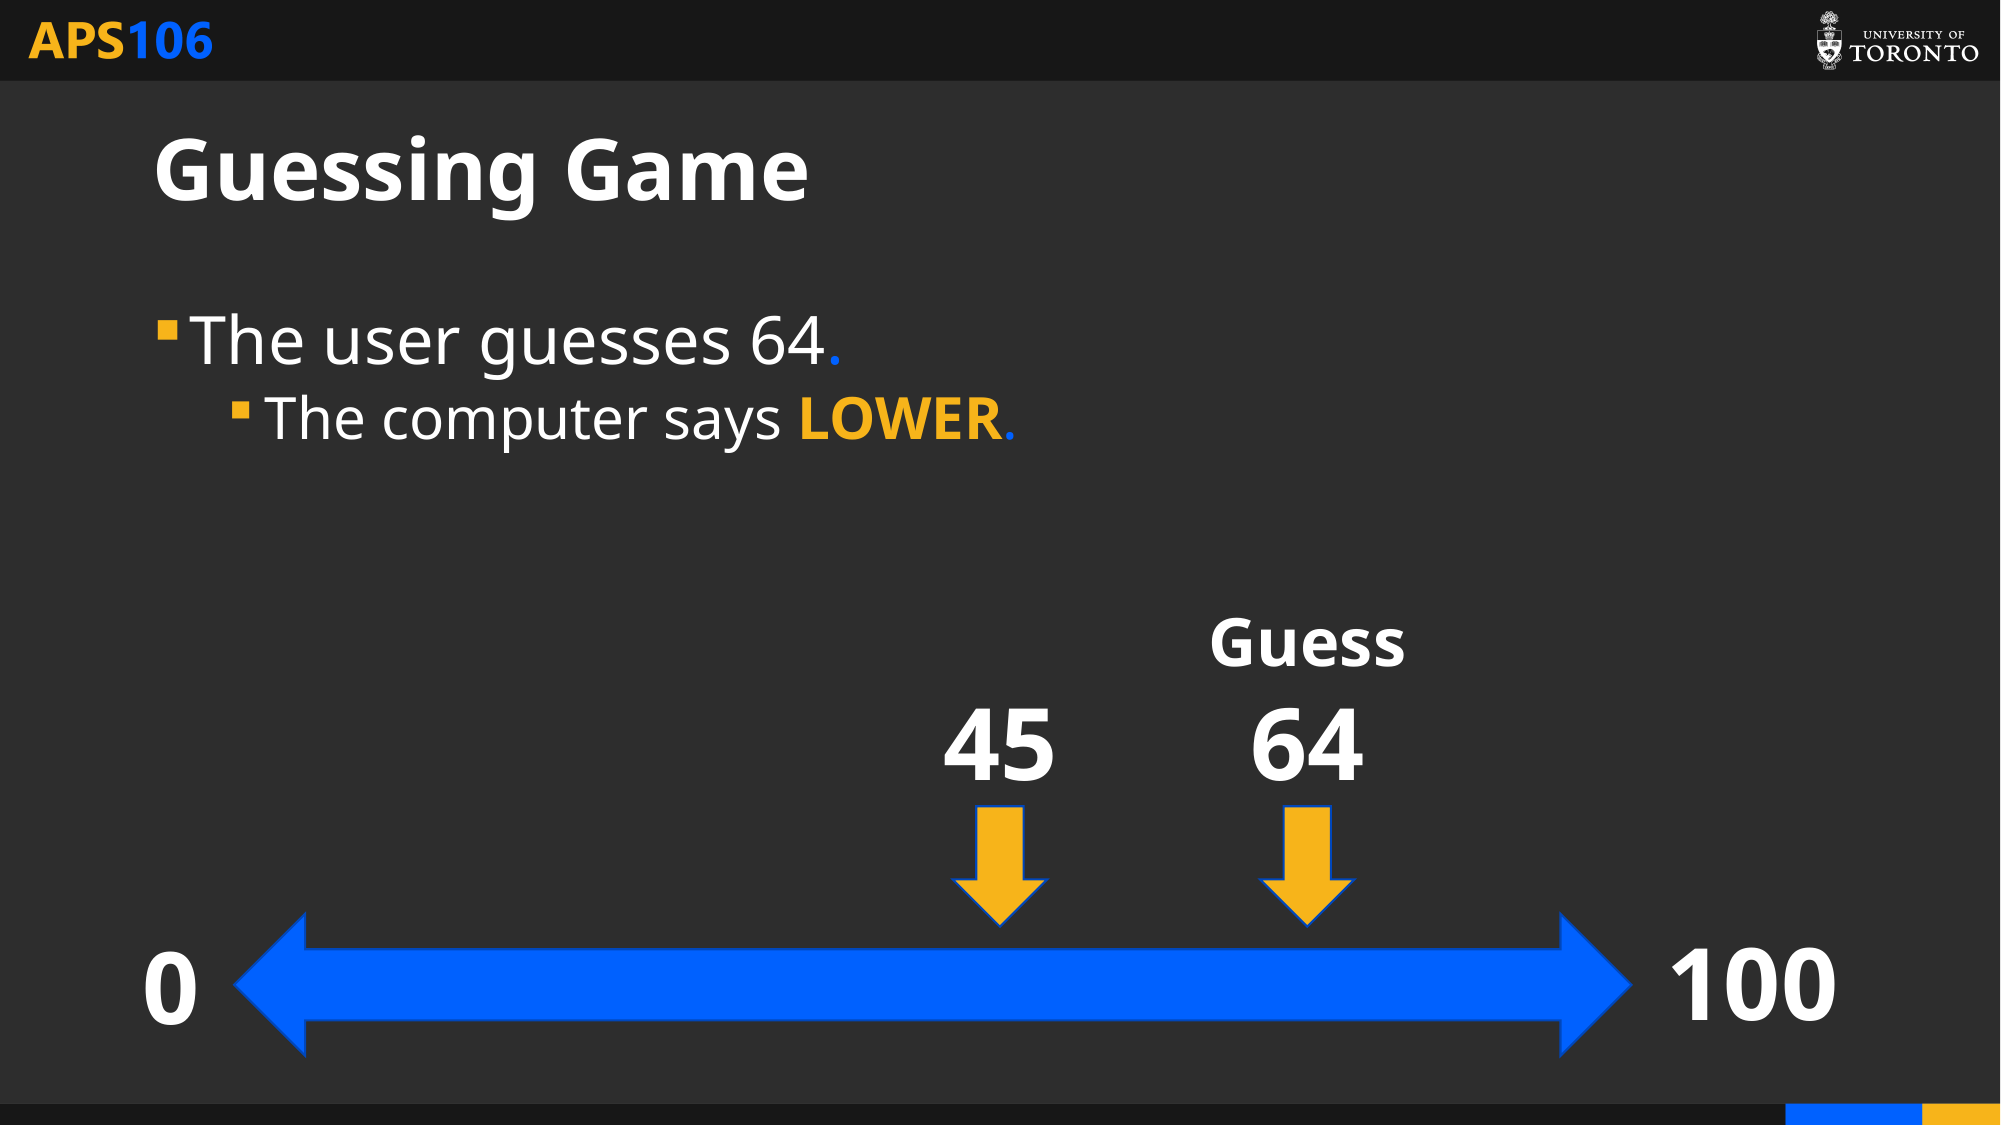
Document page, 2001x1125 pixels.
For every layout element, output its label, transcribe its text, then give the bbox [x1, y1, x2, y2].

text_box [1257, 808, 1358, 929]
text_box [950, 808, 1050, 929]
text_box 45 [928, 673, 1073, 808]
list The user guesses 64. The computer says LOWER. [137, 299, 1666, 1104]
text_box 100 [1652, 912, 1854, 1048]
text_box 0 [127, 916, 215, 1052]
text_box [232, 911, 1633, 1059]
text_box Guess 64 [1193, 592, 1422, 808]
picture [0, 0, 2001, 1125]
title Guessing Game [137, 119, 1863, 227]
